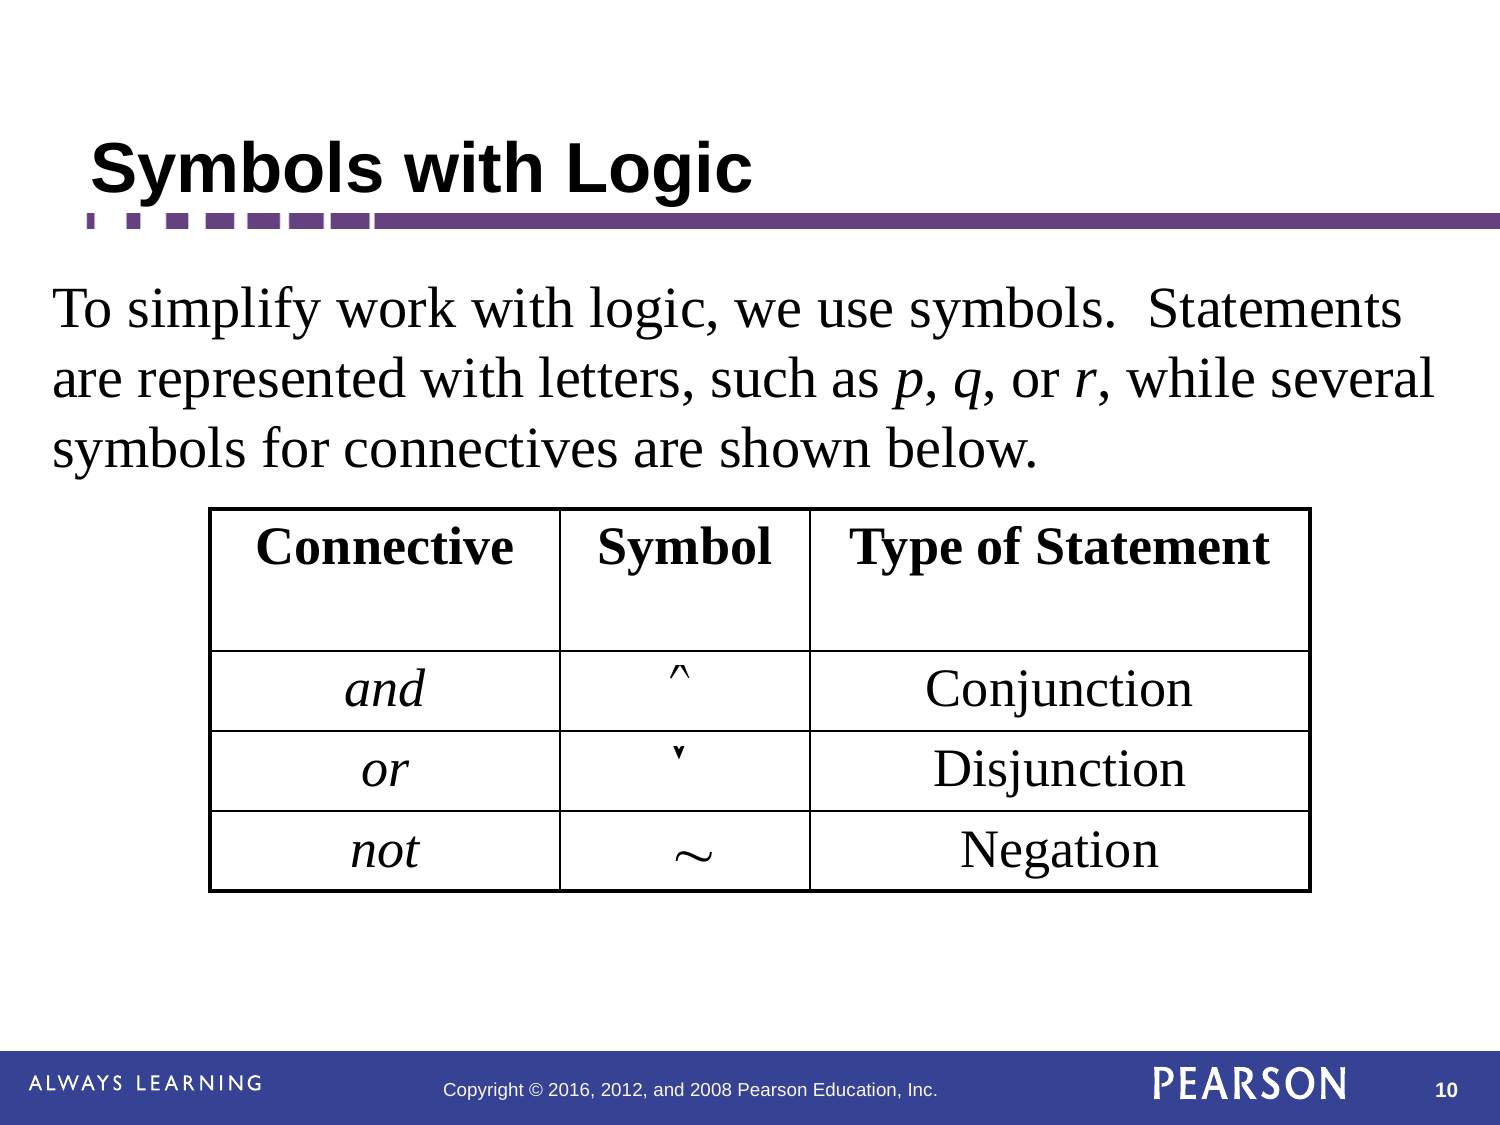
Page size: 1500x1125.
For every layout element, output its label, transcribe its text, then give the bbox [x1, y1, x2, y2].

table_cell or [212, 732, 559, 810]
title Symbols with Logic [75, 27, 1425, 215]
table_header Connective [212, 511, 559, 650]
text_box To simplify work with logic, we use symbols. Statements are represented with letters, such as p, q, or r, while several symbols for connectives are shown below. [37, 262, 1468, 487]
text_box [659, 846, 718, 889]
table_cell Negation [811, 812, 1308, 889]
table_cell [561, 732, 809, 810]
table_cell and [212, 652, 559, 730]
table_cell not [212, 812, 559, 889]
table_cell Disjunction [811, 732, 1308, 810]
table_cell [561, 812, 809, 889]
table_header Symbol [561, 511, 809, 650]
table_cell [561, 652, 809, 730]
table_header Type of Statement [811, 511, 1308, 650]
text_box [659, 746, 718, 799]
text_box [659, 664, 718, 718]
table_cell Conjunction [811, 652, 1308, 730]
picture [60, 213, 1500, 229]
